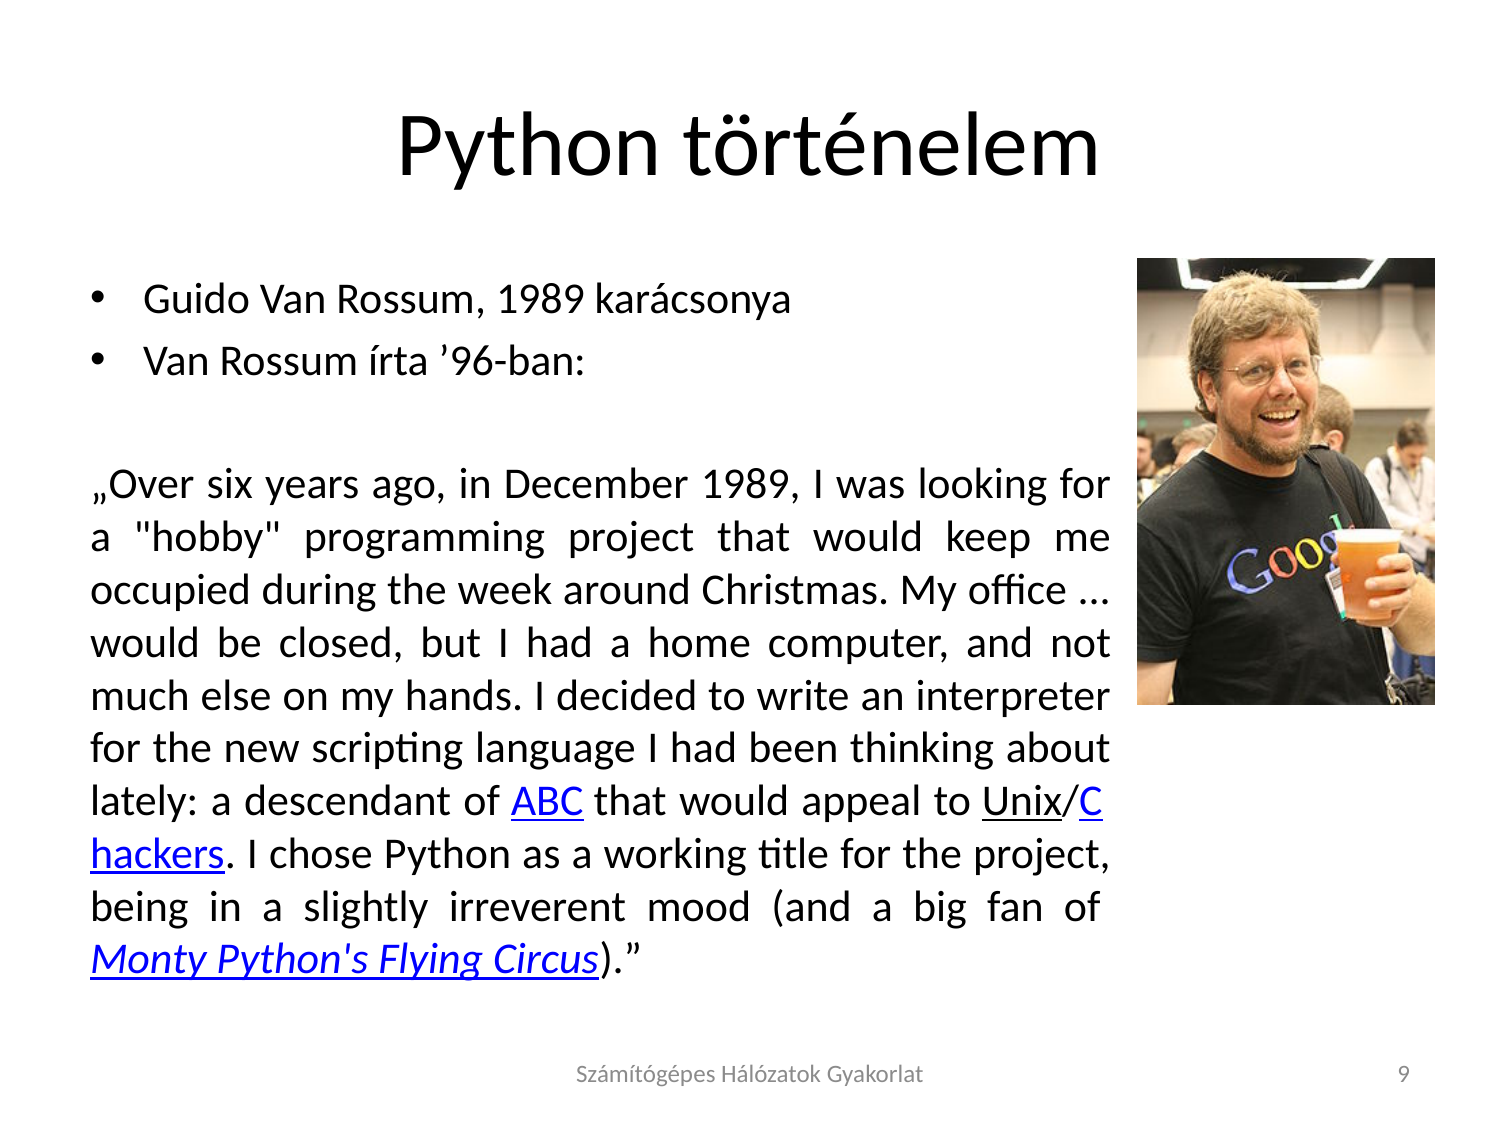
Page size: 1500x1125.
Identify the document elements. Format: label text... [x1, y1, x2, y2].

slide_number 9 [1074, 1042, 1425, 1103]
footer Számítógépes Hálózatok Gyakorlat [512, 1042, 988, 1103]
list Guido Van Rossum, 1989 karácsonya Van Rossum írta ’96-ban: „Over six years ago, in December 1989, I was looking for a "hobby" programming project that would keep me occupied during the week around Christmas. My office ... would be closed, but I had a home computer, and not much else on my hands. I decided to write an interpreter for the new scripting language I had been thinking about lately: a descendant of ABC that would appeal to Unix/C hackers. I chose Python as a working title for the project, being in a slightly irreverent mood (and a big fan of Monty Python's Flying Circus).” [75, 262, 1128, 1005]
title Python történelem [75, 45, 1425, 233]
picture [1137, 257, 1435, 705]
